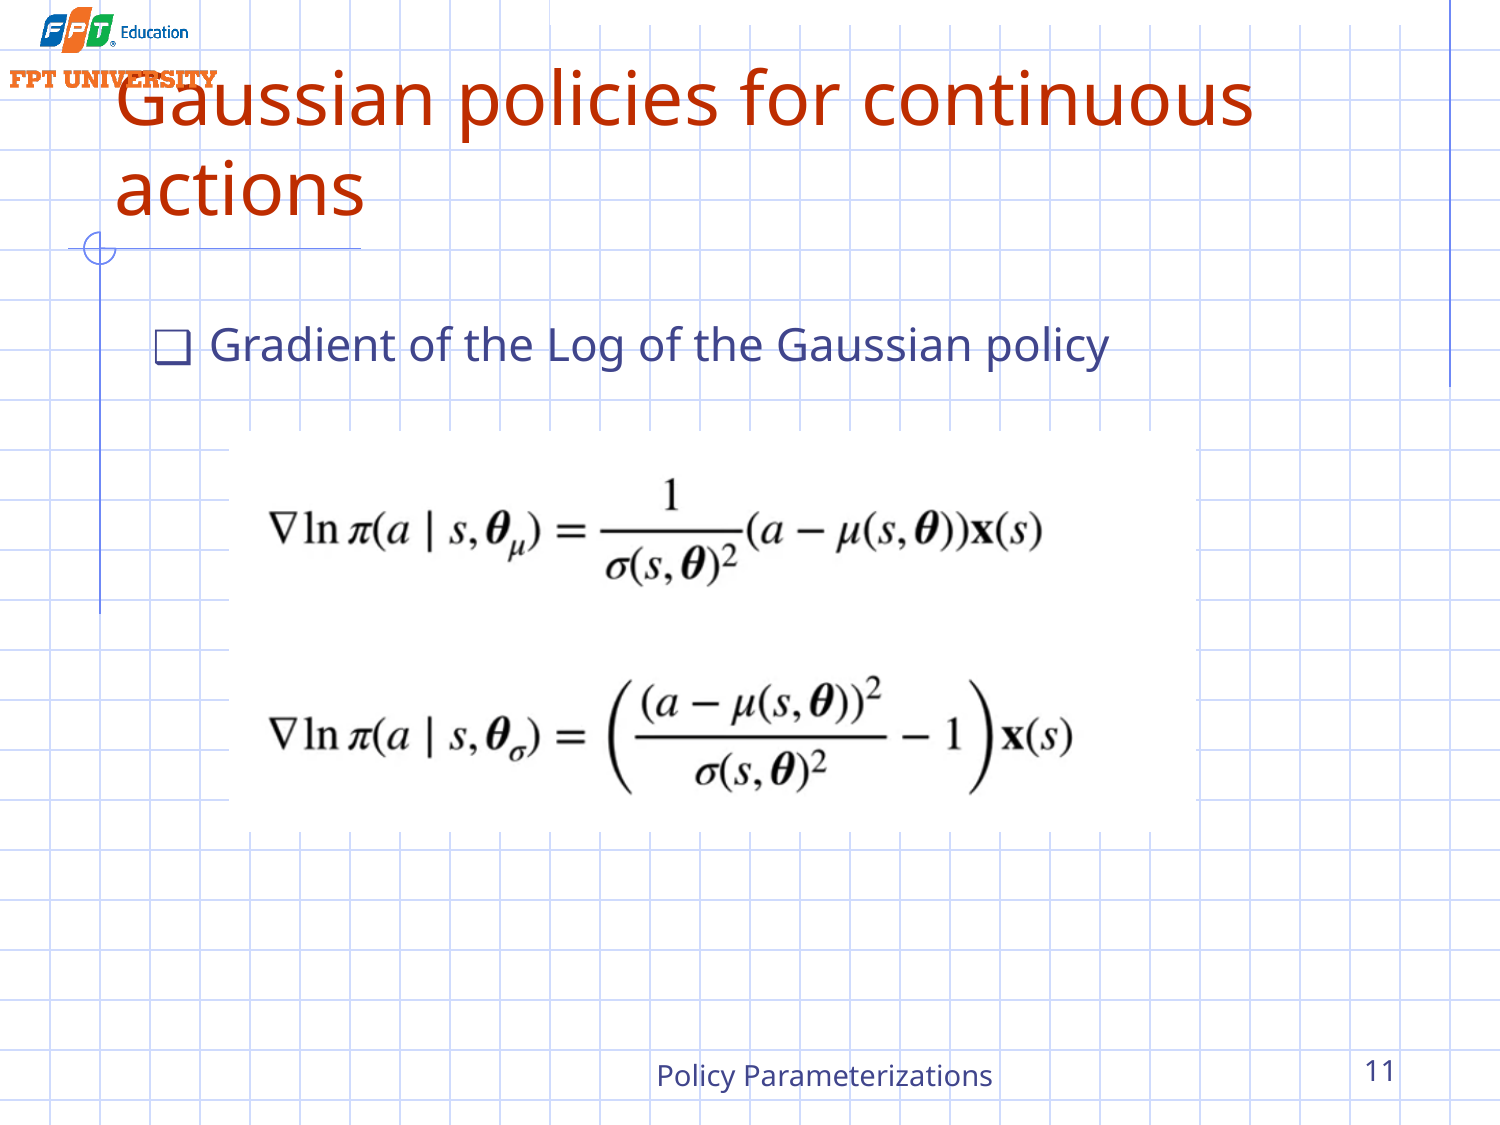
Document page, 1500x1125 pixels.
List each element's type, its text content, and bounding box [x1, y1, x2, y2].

text_box Policy Parameterizations [587, 1024, 1063, 1100]
list Gradient of the Log of the Gaussian policy [137, 280, 1400, 988]
picture [10, 6, 217, 88]
text_box 11 [1099, 1024, 1413, 1100]
picture [228, 431, 1197, 832]
title Gaussian policies for continuous actions [99, 50, 1449, 238]
